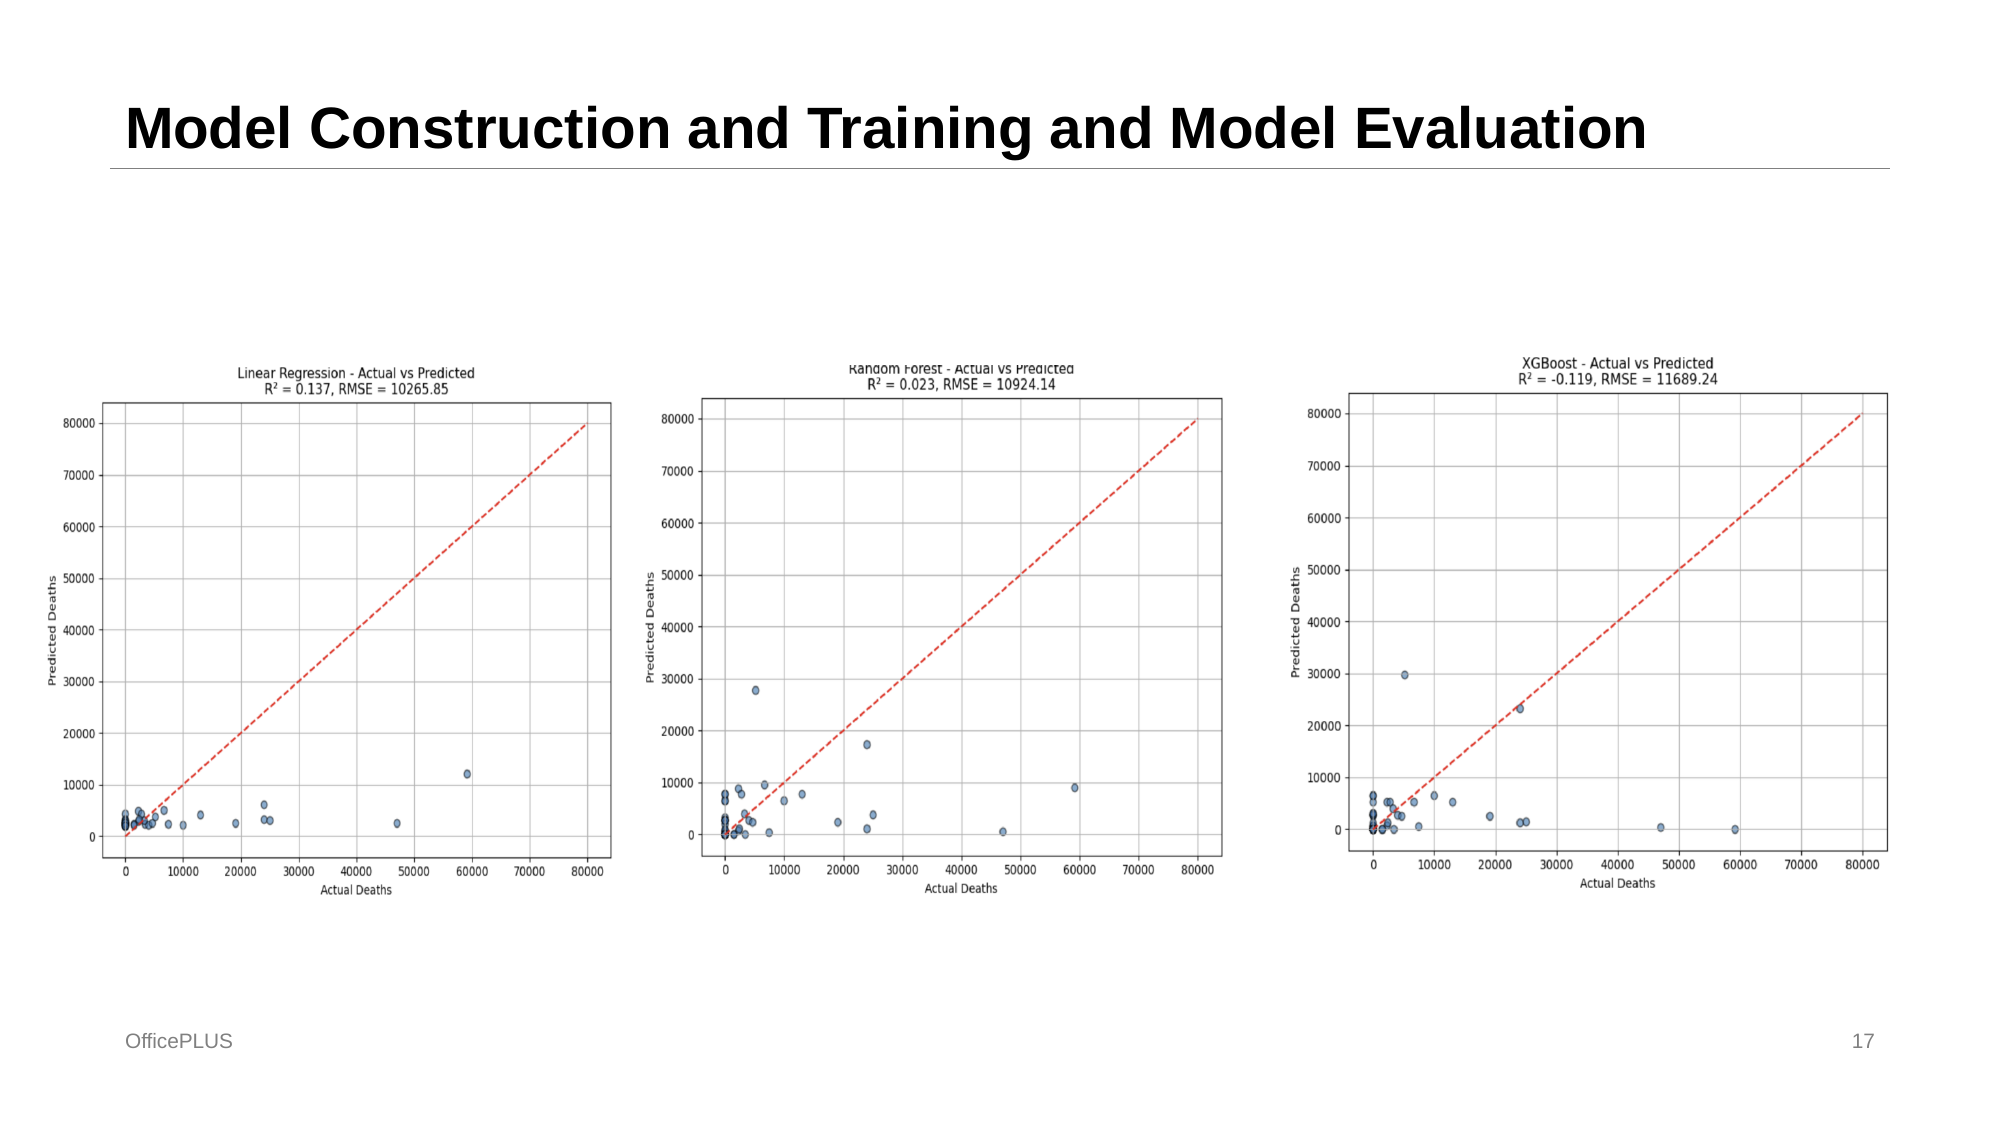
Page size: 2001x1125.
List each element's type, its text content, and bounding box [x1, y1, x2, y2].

title Model Construction and Training and Model Evaluation [109, 0, 1890, 169]
picture [1278, 349, 1951, 903]
slide_number 17 [1412, 1023, 1890, 1058]
footer OfficePLUS [109, 1023, 790, 1058]
picture [33, 365, 1244, 910]
